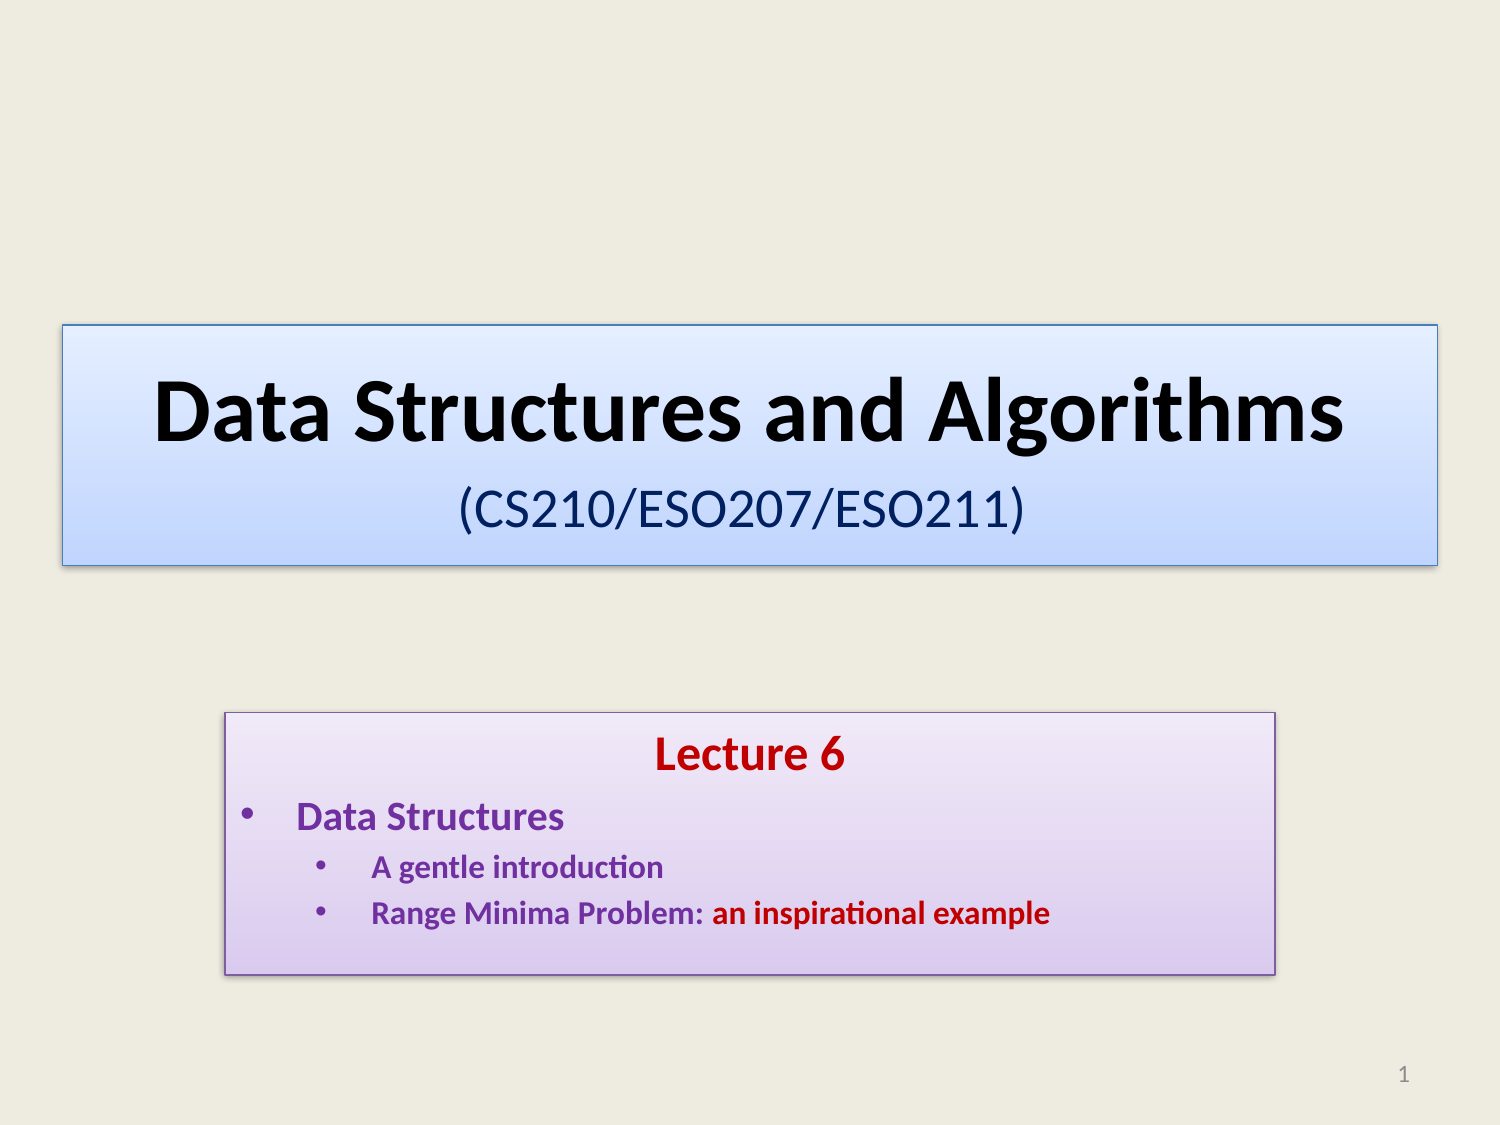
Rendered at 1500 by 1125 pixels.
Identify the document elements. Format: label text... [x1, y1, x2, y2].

slide_number 1 [1074, 1042, 1425, 1103]
title Data Structures and Algorithms (CS210/ESO207/ESO211) [62, 324, 1438, 566]
subtitle Lecture 6 Data Structures A gentle introduction Range Minima Problem: an inspirational example [224, 712, 1276, 976]
